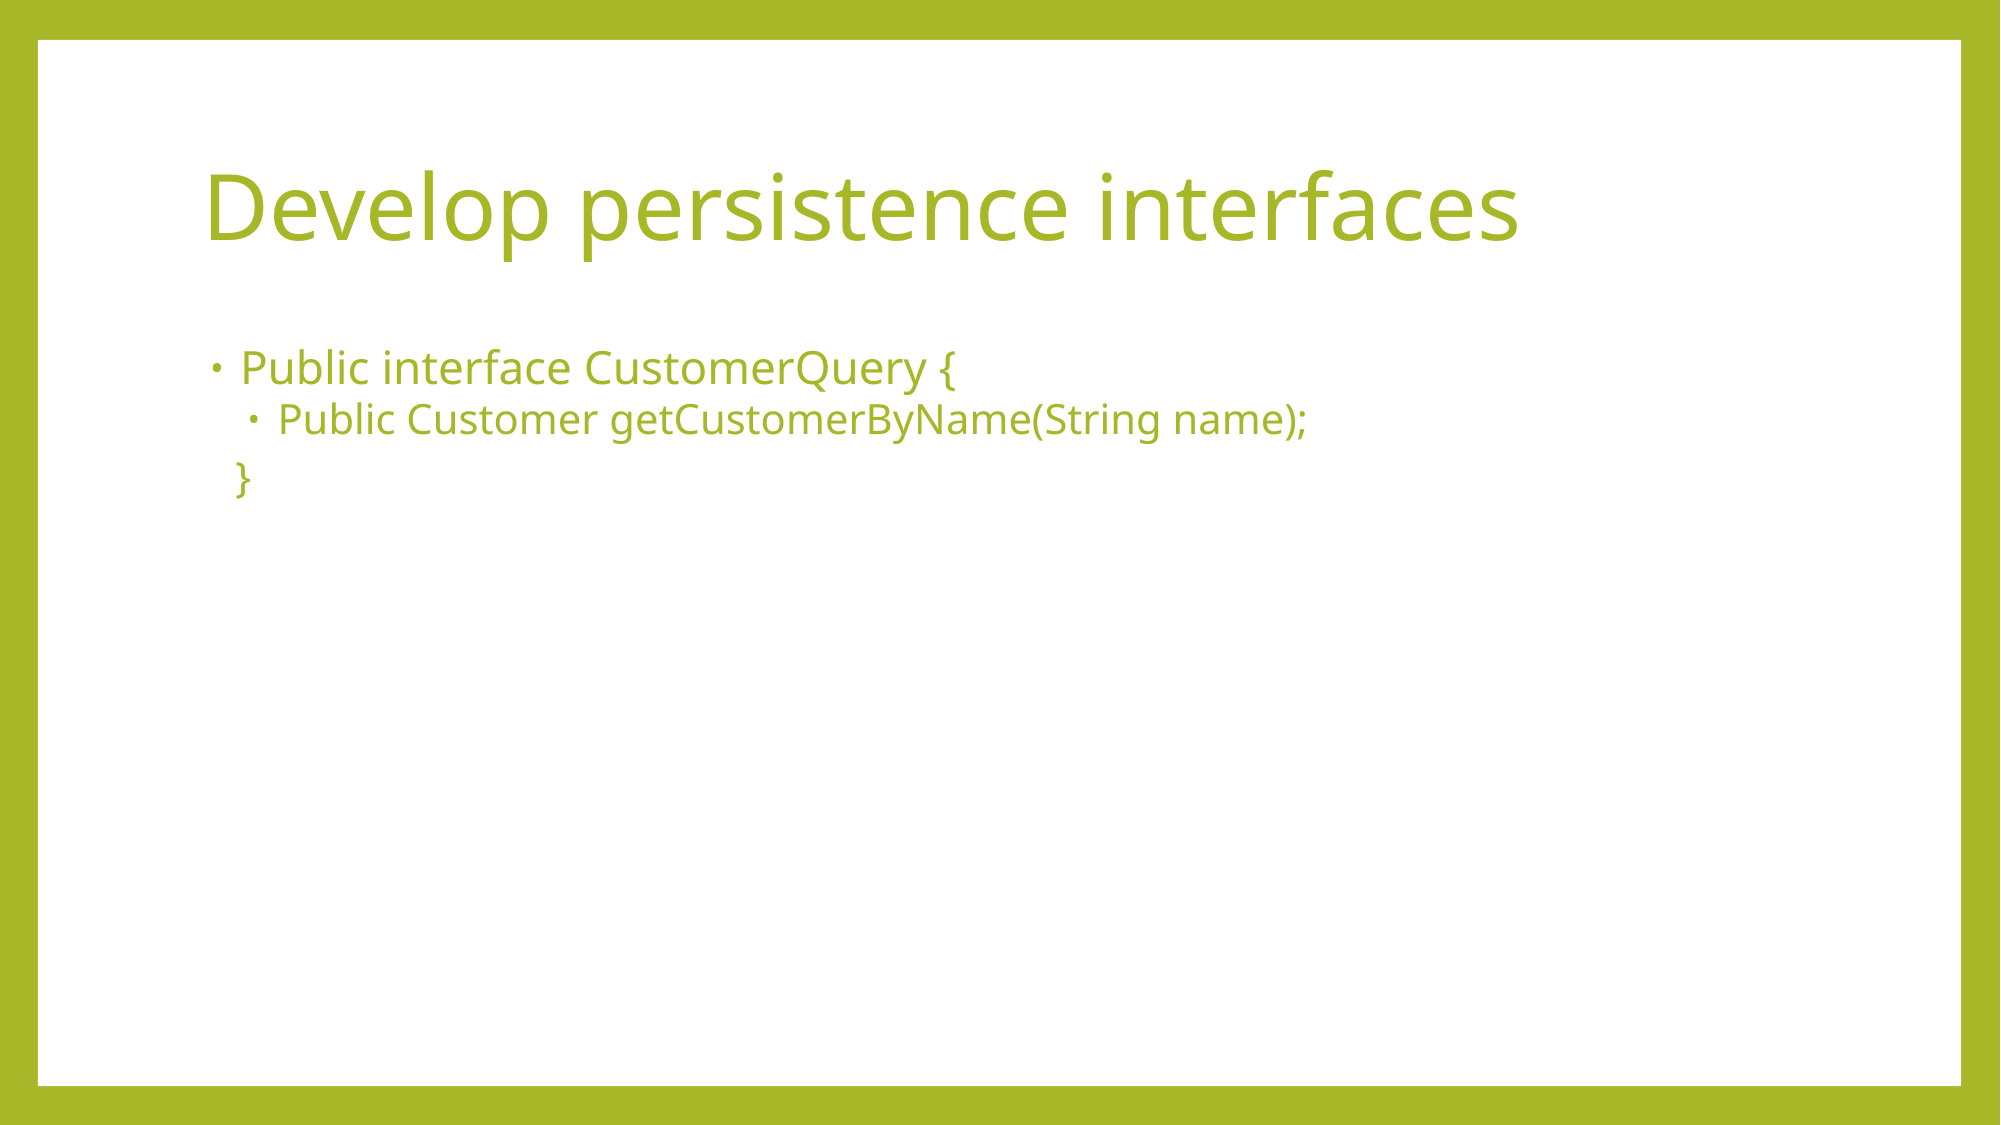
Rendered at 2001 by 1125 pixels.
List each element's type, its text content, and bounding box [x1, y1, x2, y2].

title Develop persistence interfaces [187, 99, 1808, 323]
list Public interface CustomerQuery { Public Customer getCustomerByName(String name); } [187, 337, 1808, 1000]
